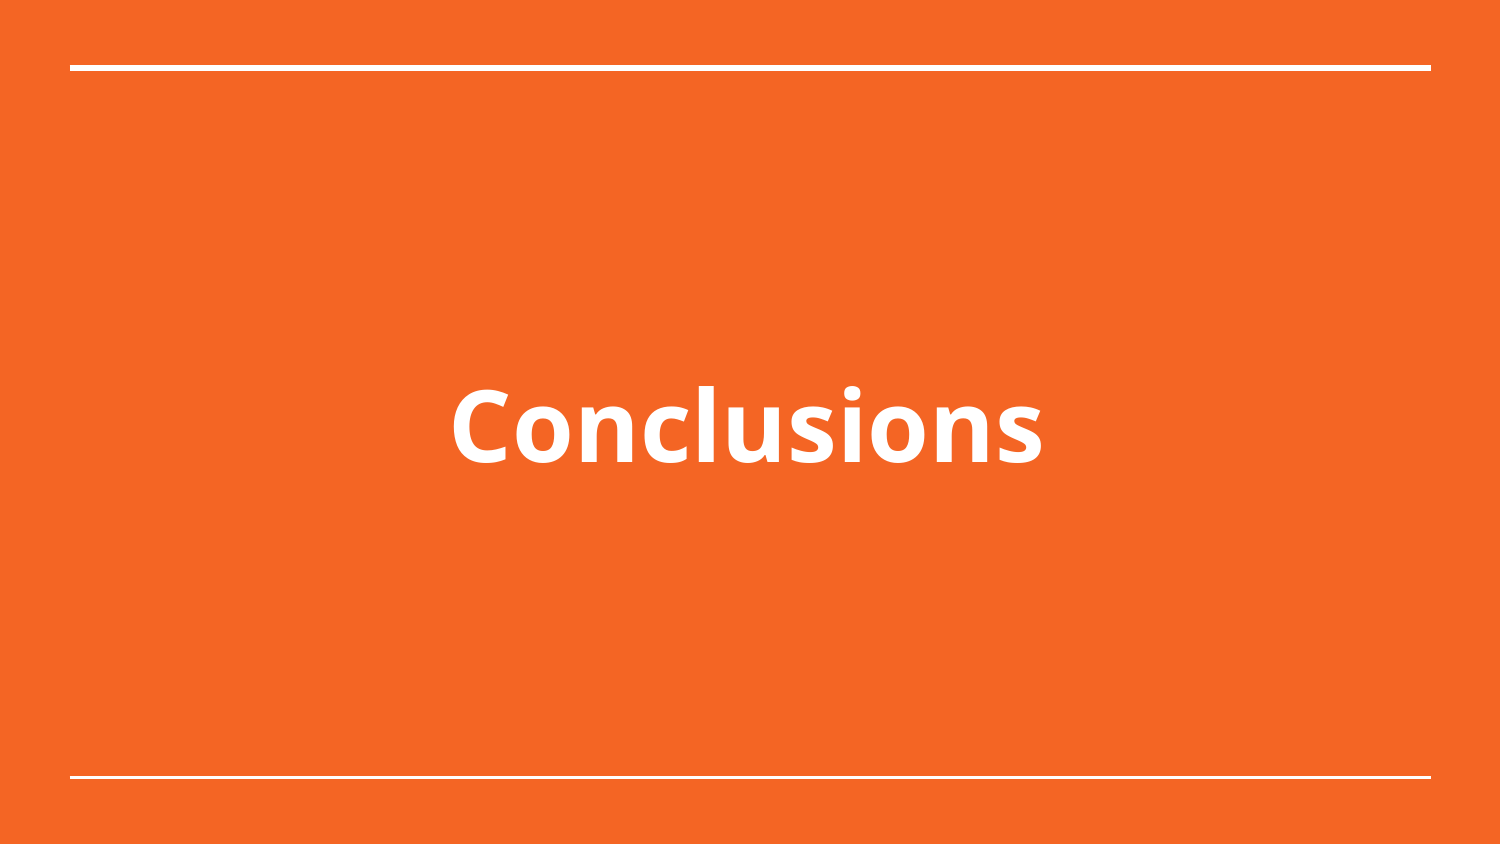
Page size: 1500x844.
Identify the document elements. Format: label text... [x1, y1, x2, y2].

title Conclusions [66, 296, 1428, 550]
